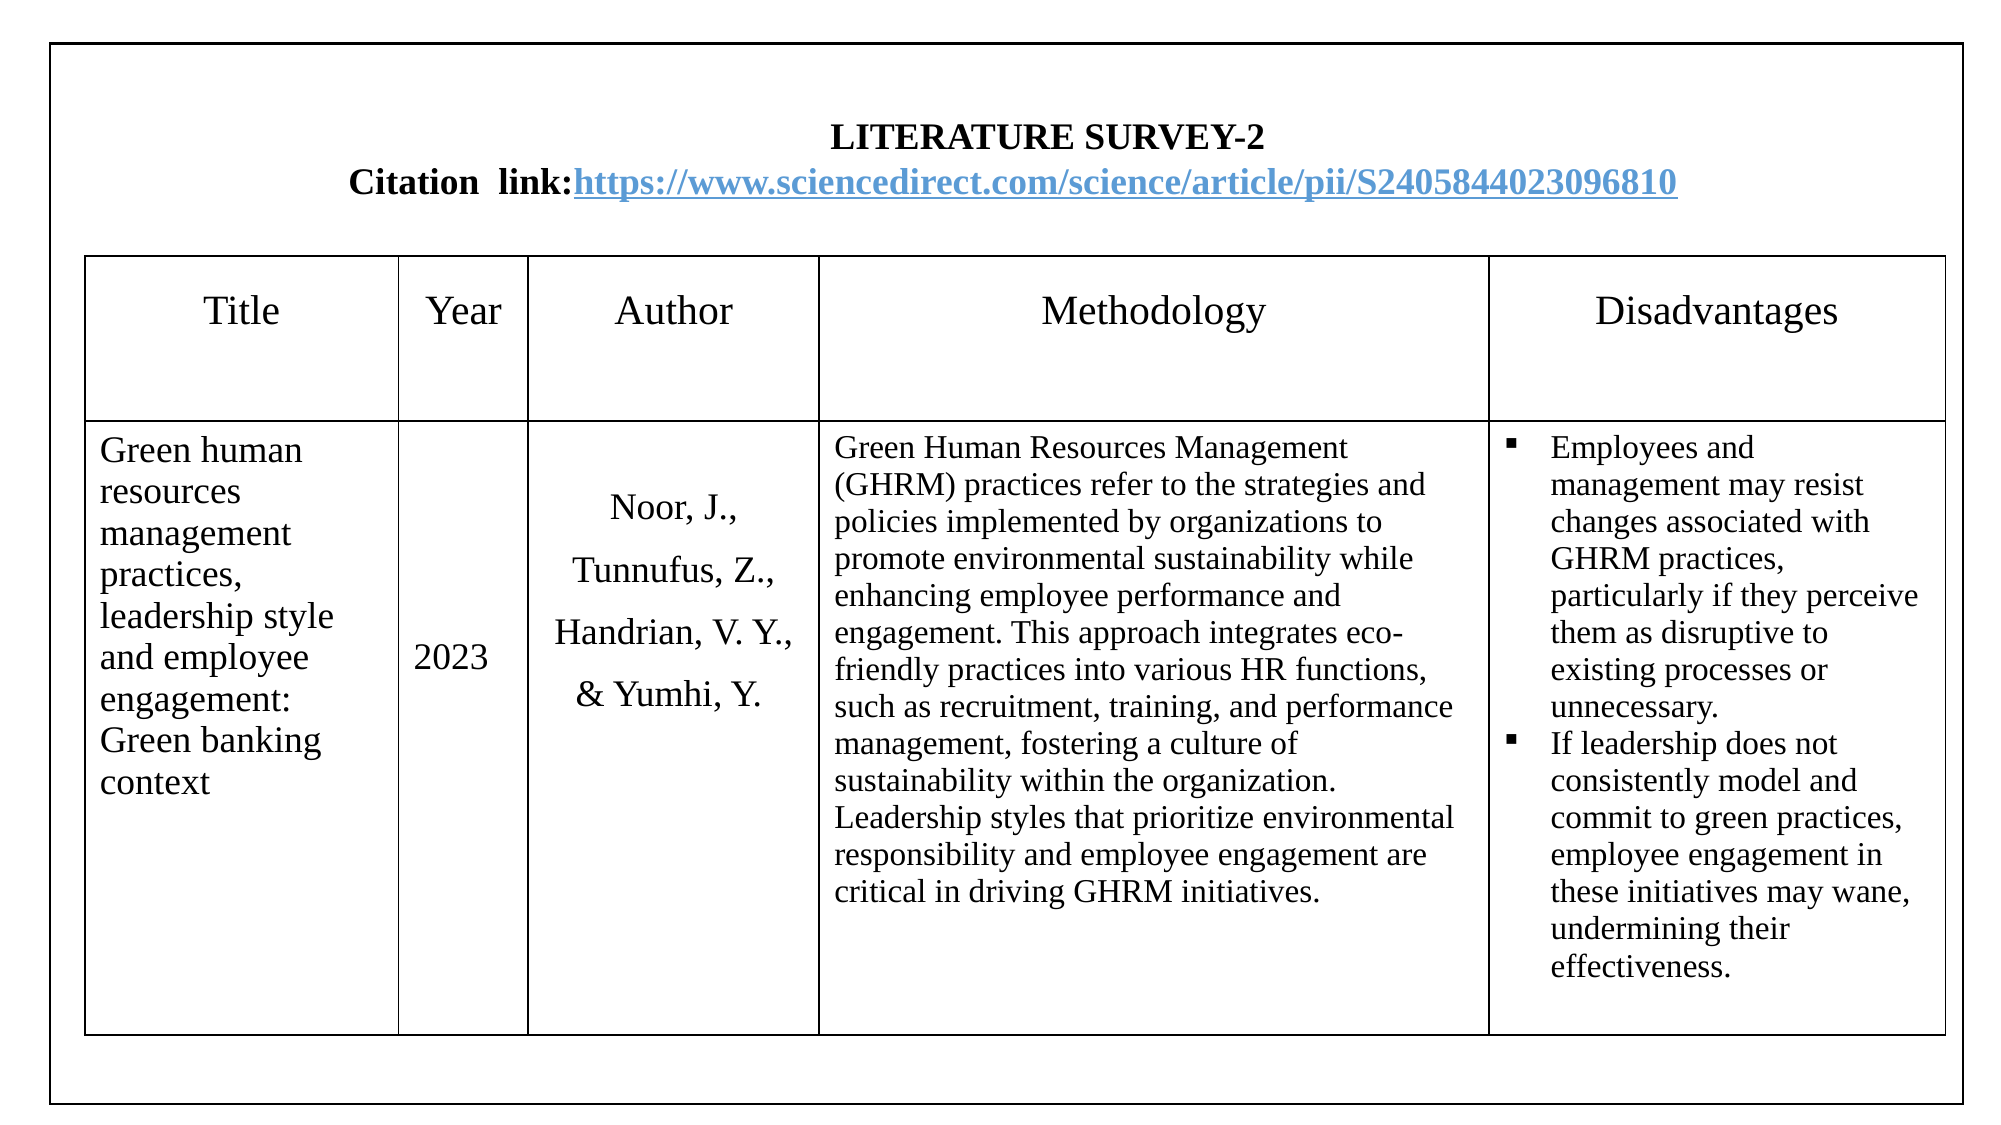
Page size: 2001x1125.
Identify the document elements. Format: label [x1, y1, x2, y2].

text_box [49, 42, 1964, 1105]
